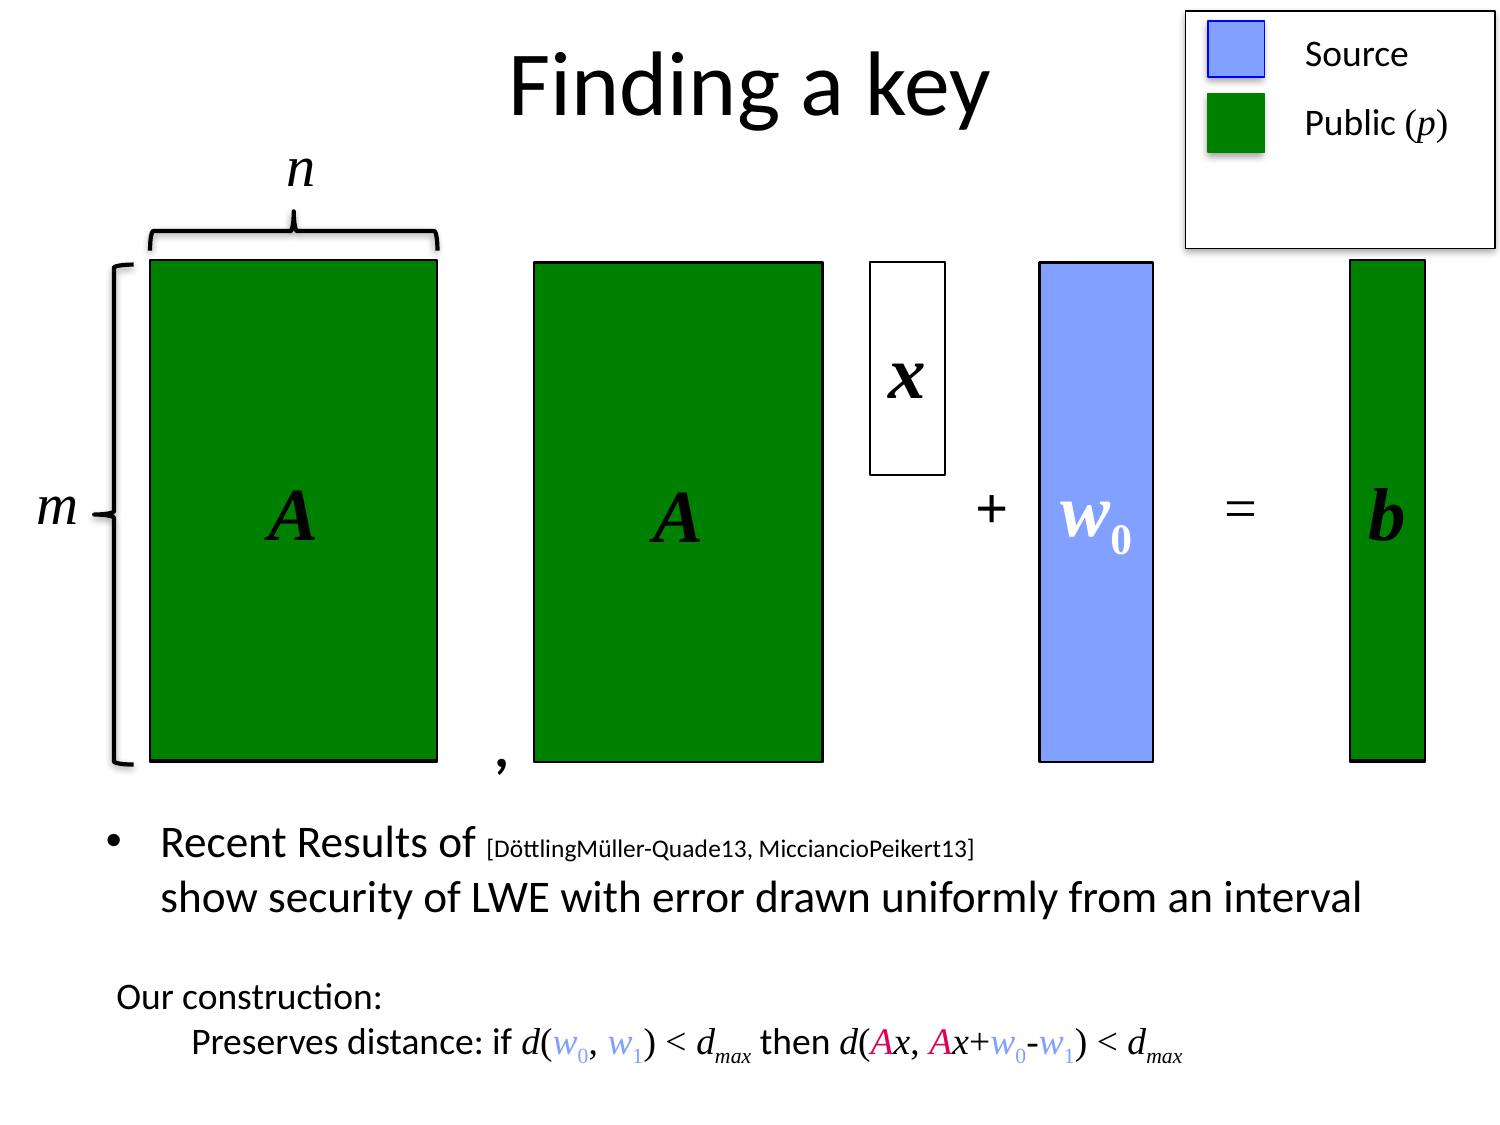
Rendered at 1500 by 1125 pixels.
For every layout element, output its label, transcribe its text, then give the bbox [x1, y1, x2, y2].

text_box Our construction: Preserves distance: if d(w0, w1) < dmax then d(Ax, Ax+w0-w1) < dmax [101, 964, 1452, 1076]
text_box b [1349, 260, 1425, 761]
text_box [228, 41, 359, 330]
text_box A [534, 262, 822, 763]
list Recent Results of [DöttlingMüller-Quade13, MicciancioPeikert13] show security of LWE with error drawn uniformly from an interval [90, 804, 1441, 965]
text_box + [960, 462, 1024, 548]
title Finding a key [75, 0, 1425, 173]
text_box Source [1290, 21, 1424, 82]
text_box x [869, 262, 945, 475]
text_box = [1209, 462, 1272, 548]
text_box Public (p) [1289, 90, 1464, 151]
text_box [1185, 10, 1496, 249]
text_box w0 [1039, 262, 1153, 763]
text_box [1207, 20, 1265, 78]
text_box A [149, 260, 438, 761]
text_box [1207, 93, 1265, 153]
text_box , [479, 701, 524, 787]
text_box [11, 264, 134, 765]
